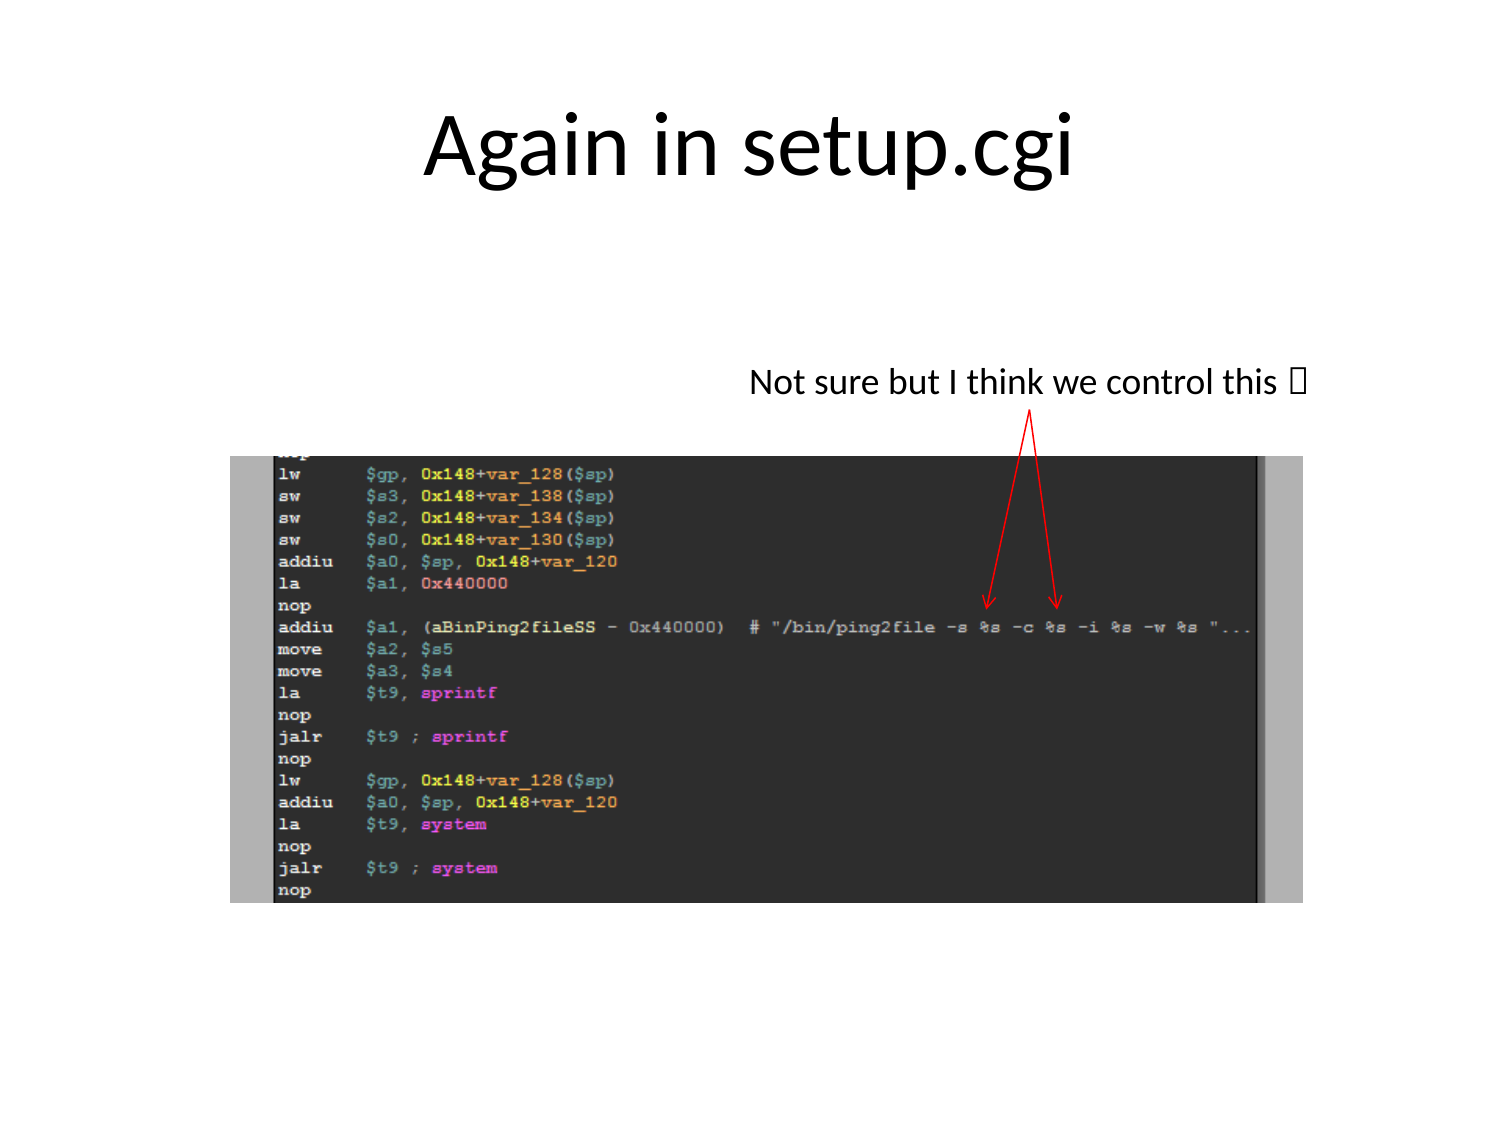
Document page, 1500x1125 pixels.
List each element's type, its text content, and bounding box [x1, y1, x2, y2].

text_box Not sure but I think we control this  [734, 349, 1325, 410]
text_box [985, 410, 1030, 611]
title Again in setup.cgi [75, 45, 1425, 233]
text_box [1031, 410, 1058, 611]
picture [229, 455, 1303, 904]
